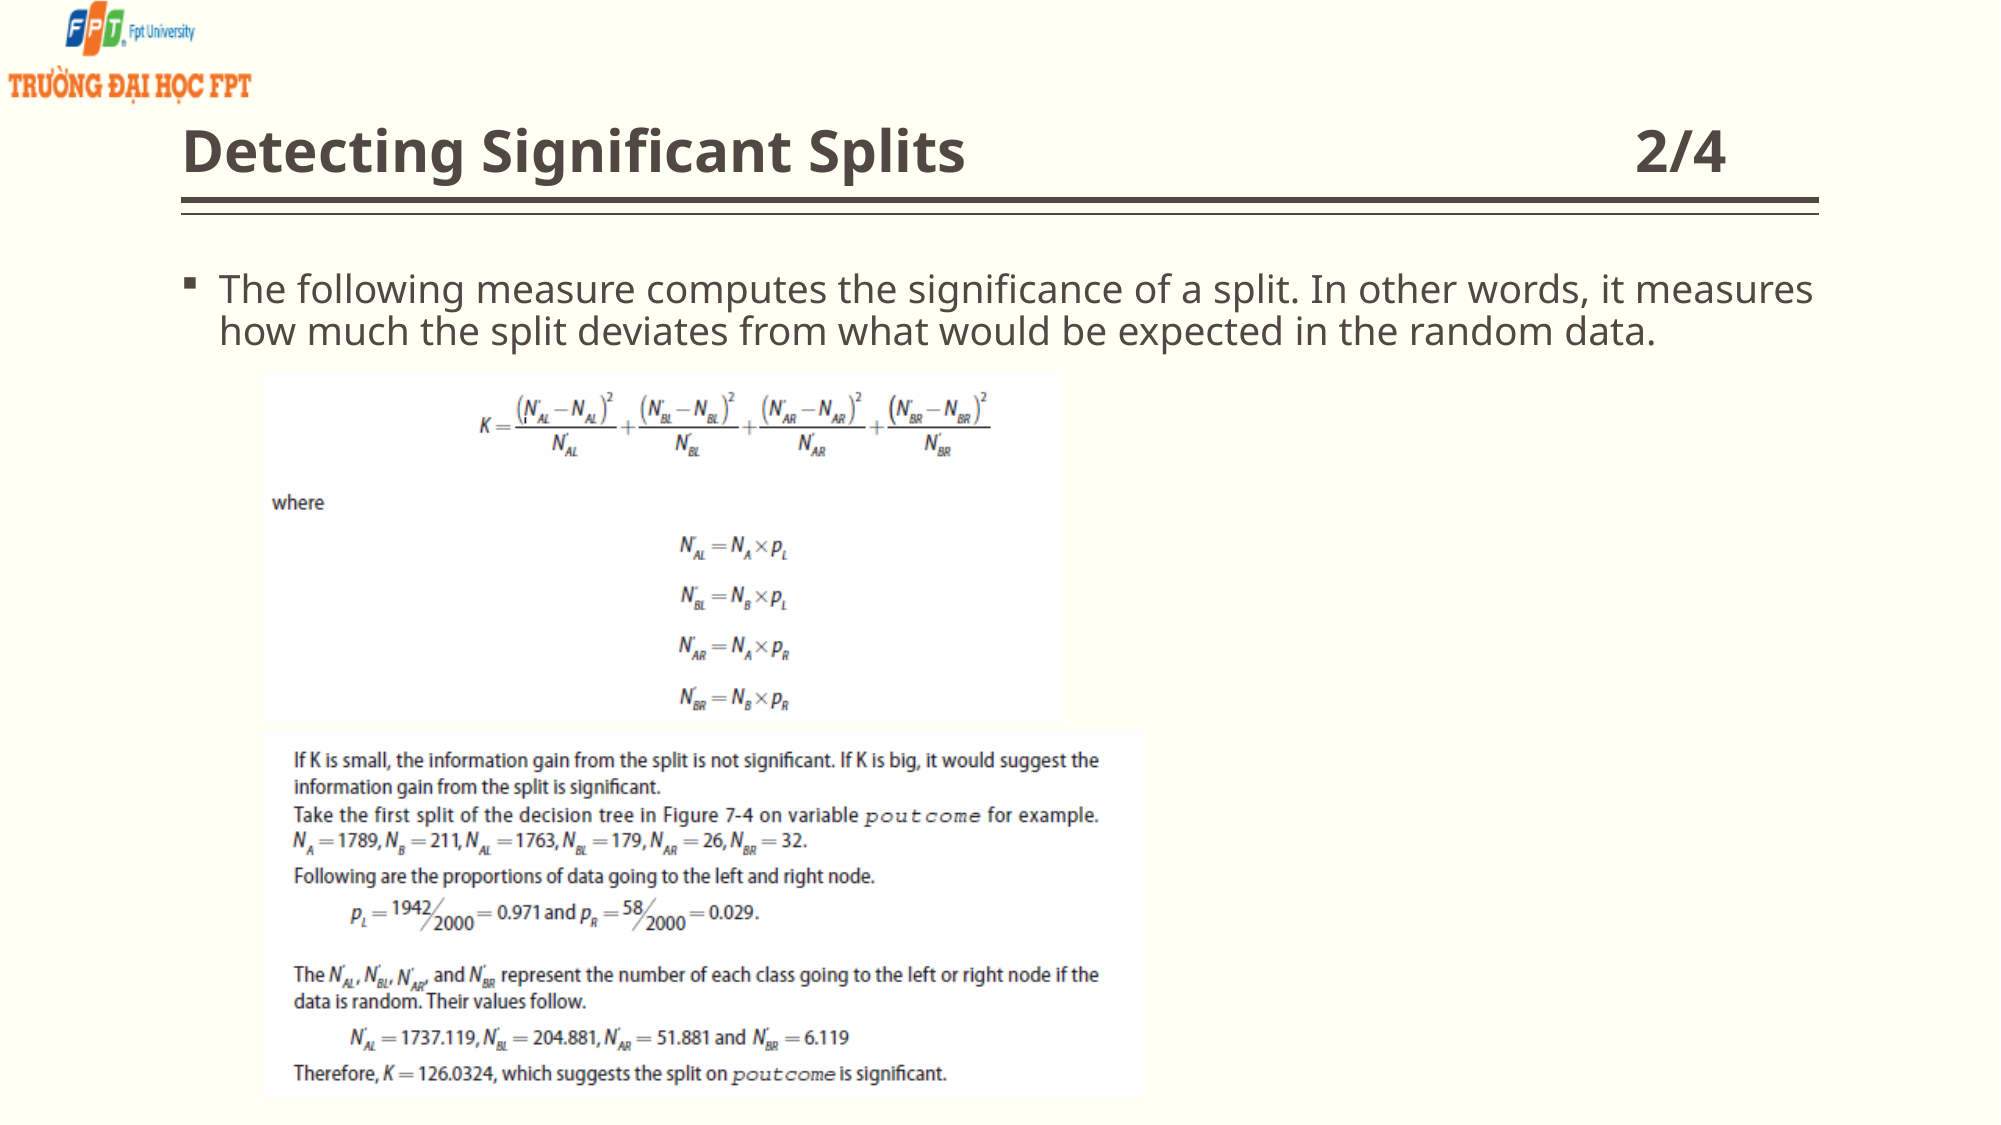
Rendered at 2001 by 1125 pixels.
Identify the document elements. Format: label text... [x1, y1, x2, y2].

title Detecting Significant Splits 2/4 [181, 12, 1819, 193]
picture [262, 372, 1063, 723]
list The following measure computes the significance of a split. In other words, it measures how much the split deviates from what would be expected in the random data. [181, 262, 1819, 366]
picture [262, 730, 1144, 1098]
picture [0, 0, 272, 118]
